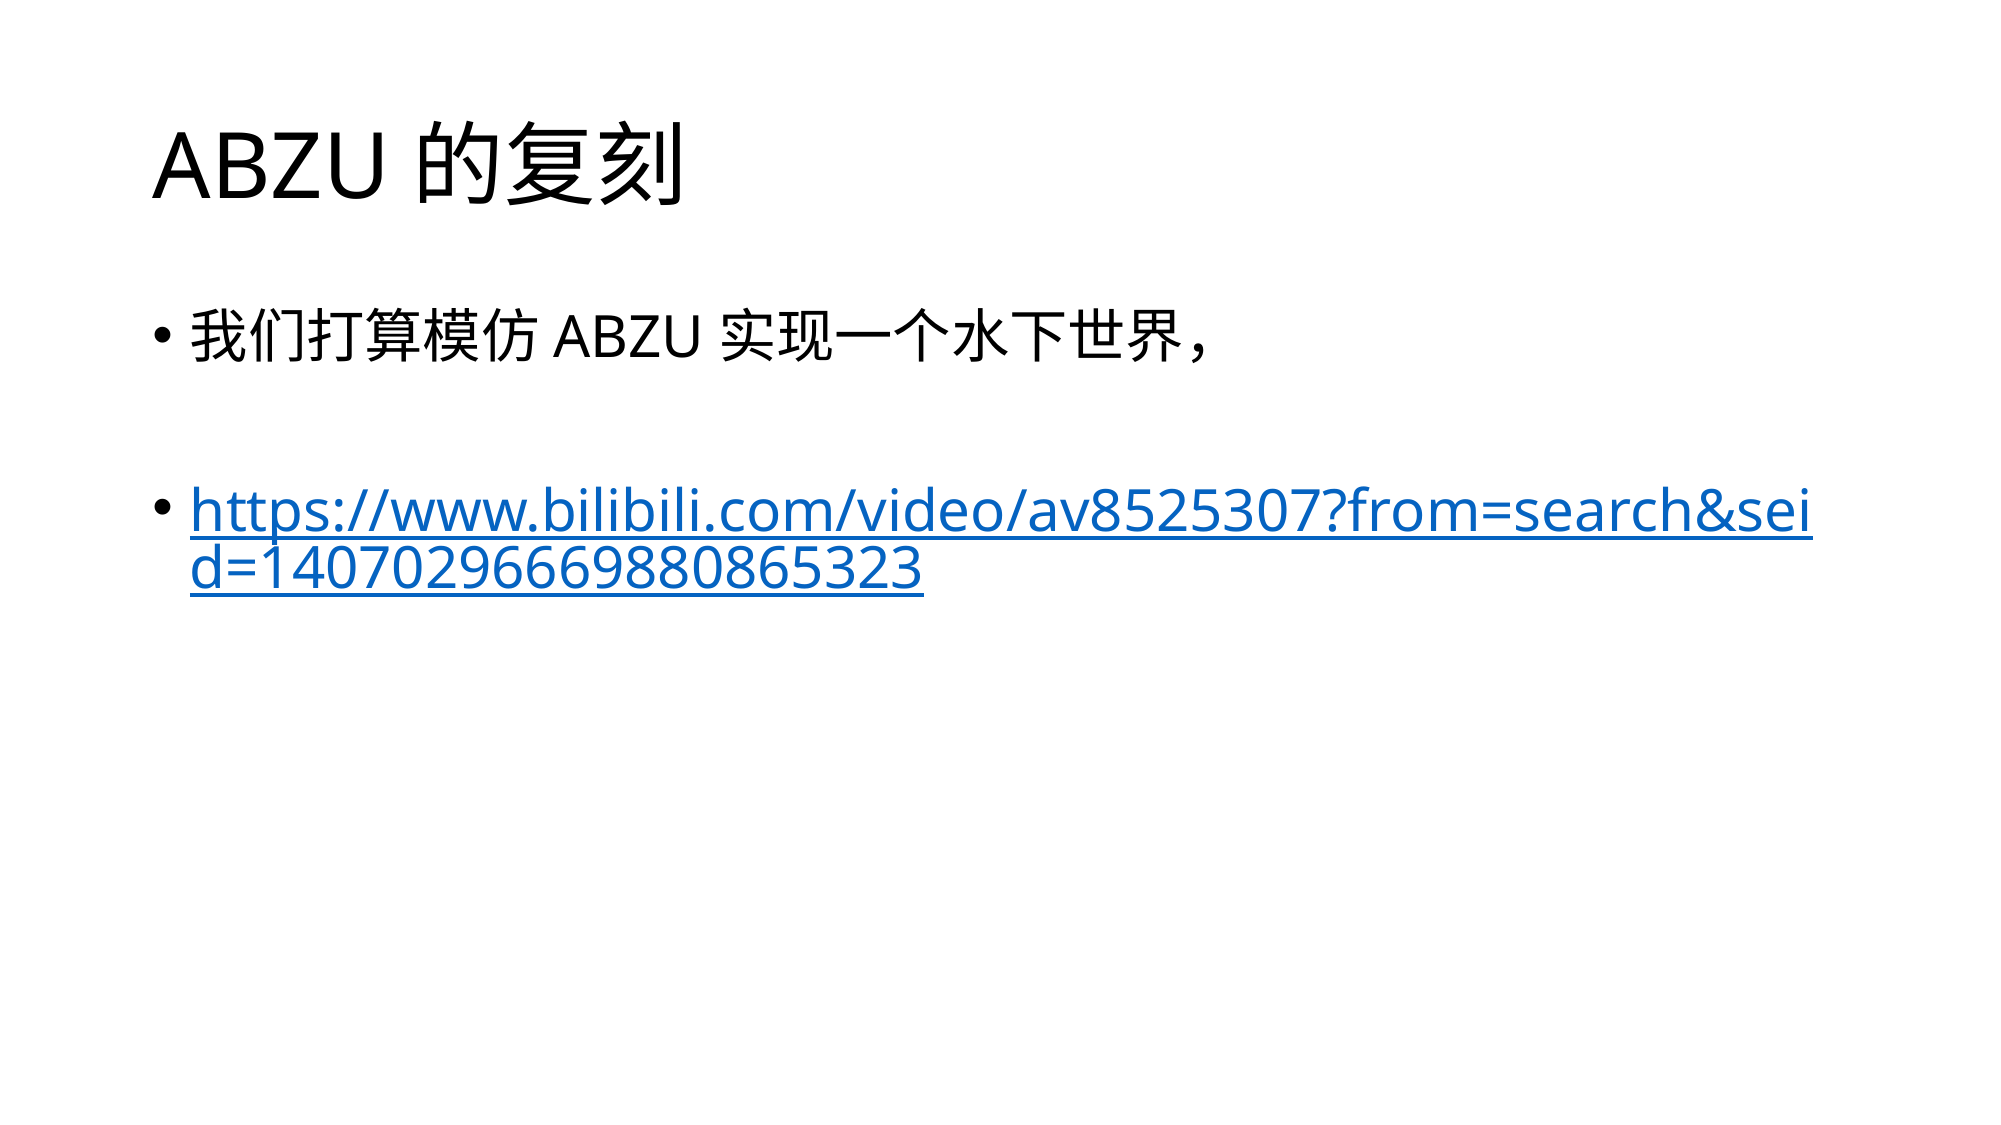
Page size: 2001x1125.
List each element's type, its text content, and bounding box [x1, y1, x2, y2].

list 我们打算模仿ABZU实现一个水下世界， https://www.bilibili.com/video/av8525307?from=search&seid=14070296669880865323 [137, 299, 1863, 1014]
title ABZU的复刻 [137, 59, 1863, 278]
